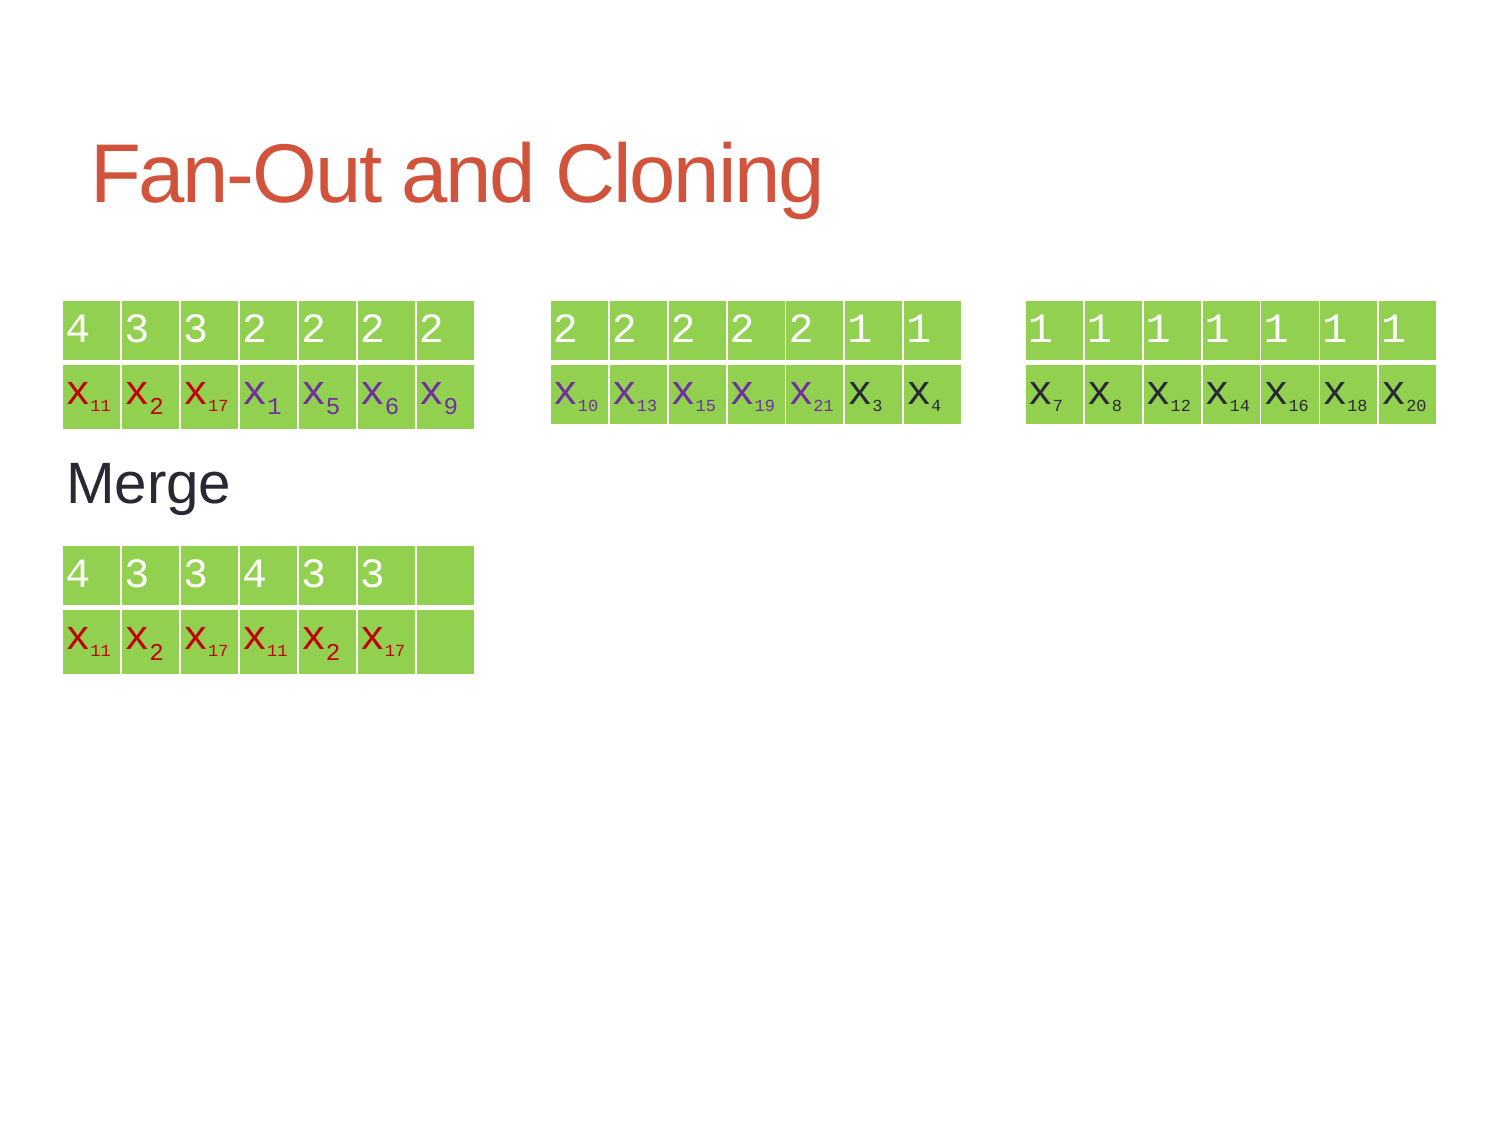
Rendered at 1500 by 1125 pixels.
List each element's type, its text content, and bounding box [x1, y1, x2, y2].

table_cell x11 [240, 610, 297, 674]
table_cell x2 [299, 610, 356, 674]
table_cell x7 [1026, 365, 1083, 424]
table_cell [417, 610, 474, 674]
title Fan-Out and Cloning [75, 87, 1425, 250]
table_cell x18 [1320, 365, 1377, 424]
table_cell x1 [240, 365, 297, 429]
table_header 1 [845, 301, 902, 360]
table_header 1 [904, 301, 961, 360]
table_cell x21 [786, 365, 843, 424]
table_cell x9 [417, 365, 474, 429]
table_header 2 [240, 301, 297, 360]
text_box Merge [51, 437, 247, 523]
table_cell x17 [181, 610, 238, 674]
table_header 2 [669, 301, 726, 360]
table_cell x17 [181, 365, 238, 429]
table_header 2 [786, 301, 843, 360]
table_header 1 [1085, 301, 1142, 360]
table_cell x17 [358, 610, 415, 674]
table_header 4 [240, 546, 297, 605]
table_cell x19 [728, 365, 785, 424]
table_cell x11 [63, 610, 120, 674]
table_header [417, 546, 474, 605]
table_header 3 [299, 546, 356, 605]
table_cell x2 [122, 365, 179, 429]
table_header 1 [1261, 301, 1319, 360]
table_cell x11 [63, 365, 120, 429]
table_header 3 [122, 301, 179, 360]
table_header 1 [1203, 301, 1260, 360]
table_header 1 [1379, 301, 1436, 360]
table_cell x12 [1144, 365, 1201, 424]
table_header 1 [1026, 301, 1083, 360]
table_header 3 [181, 546, 238, 605]
table_cell x5 [299, 365, 356, 429]
table_cell x3 [845, 365, 902, 424]
table_cell x20 [1379, 365, 1436, 424]
table_header 3 [181, 301, 238, 360]
table_header 1 [1144, 301, 1201, 360]
table_cell x10 [551, 365, 608, 424]
table_cell x6 [358, 365, 415, 429]
table_cell x16 [1261, 365, 1319, 424]
table_cell x13 [610, 365, 667, 424]
table_header 2 [728, 301, 785, 360]
table_header 2 [299, 301, 356, 360]
table_header 4 [63, 546, 120, 605]
table_header 4 [63, 301, 120, 360]
table_header 1 [1320, 301, 1377, 360]
table_header 2 [551, 301, 608, 360]
table_header 3 [122, 546, 179, 605]
table_header 2 [610, 301, 667, 360]
table_header 3 [358, 546, 415, 605]
table_header 2 [358, 301, 415, 360]
table_cell x8 [1085, 365, 1142, 424]
table_cell x4 [904, 365, 961, 424]
table_header 2 [417, 301, 474, 360]
table_cell x2 [122, 610, 179, 674]
table_cell x14 [1203, 365, 1260, 424]
table_cell x15 [669, 365, 726, 424]
